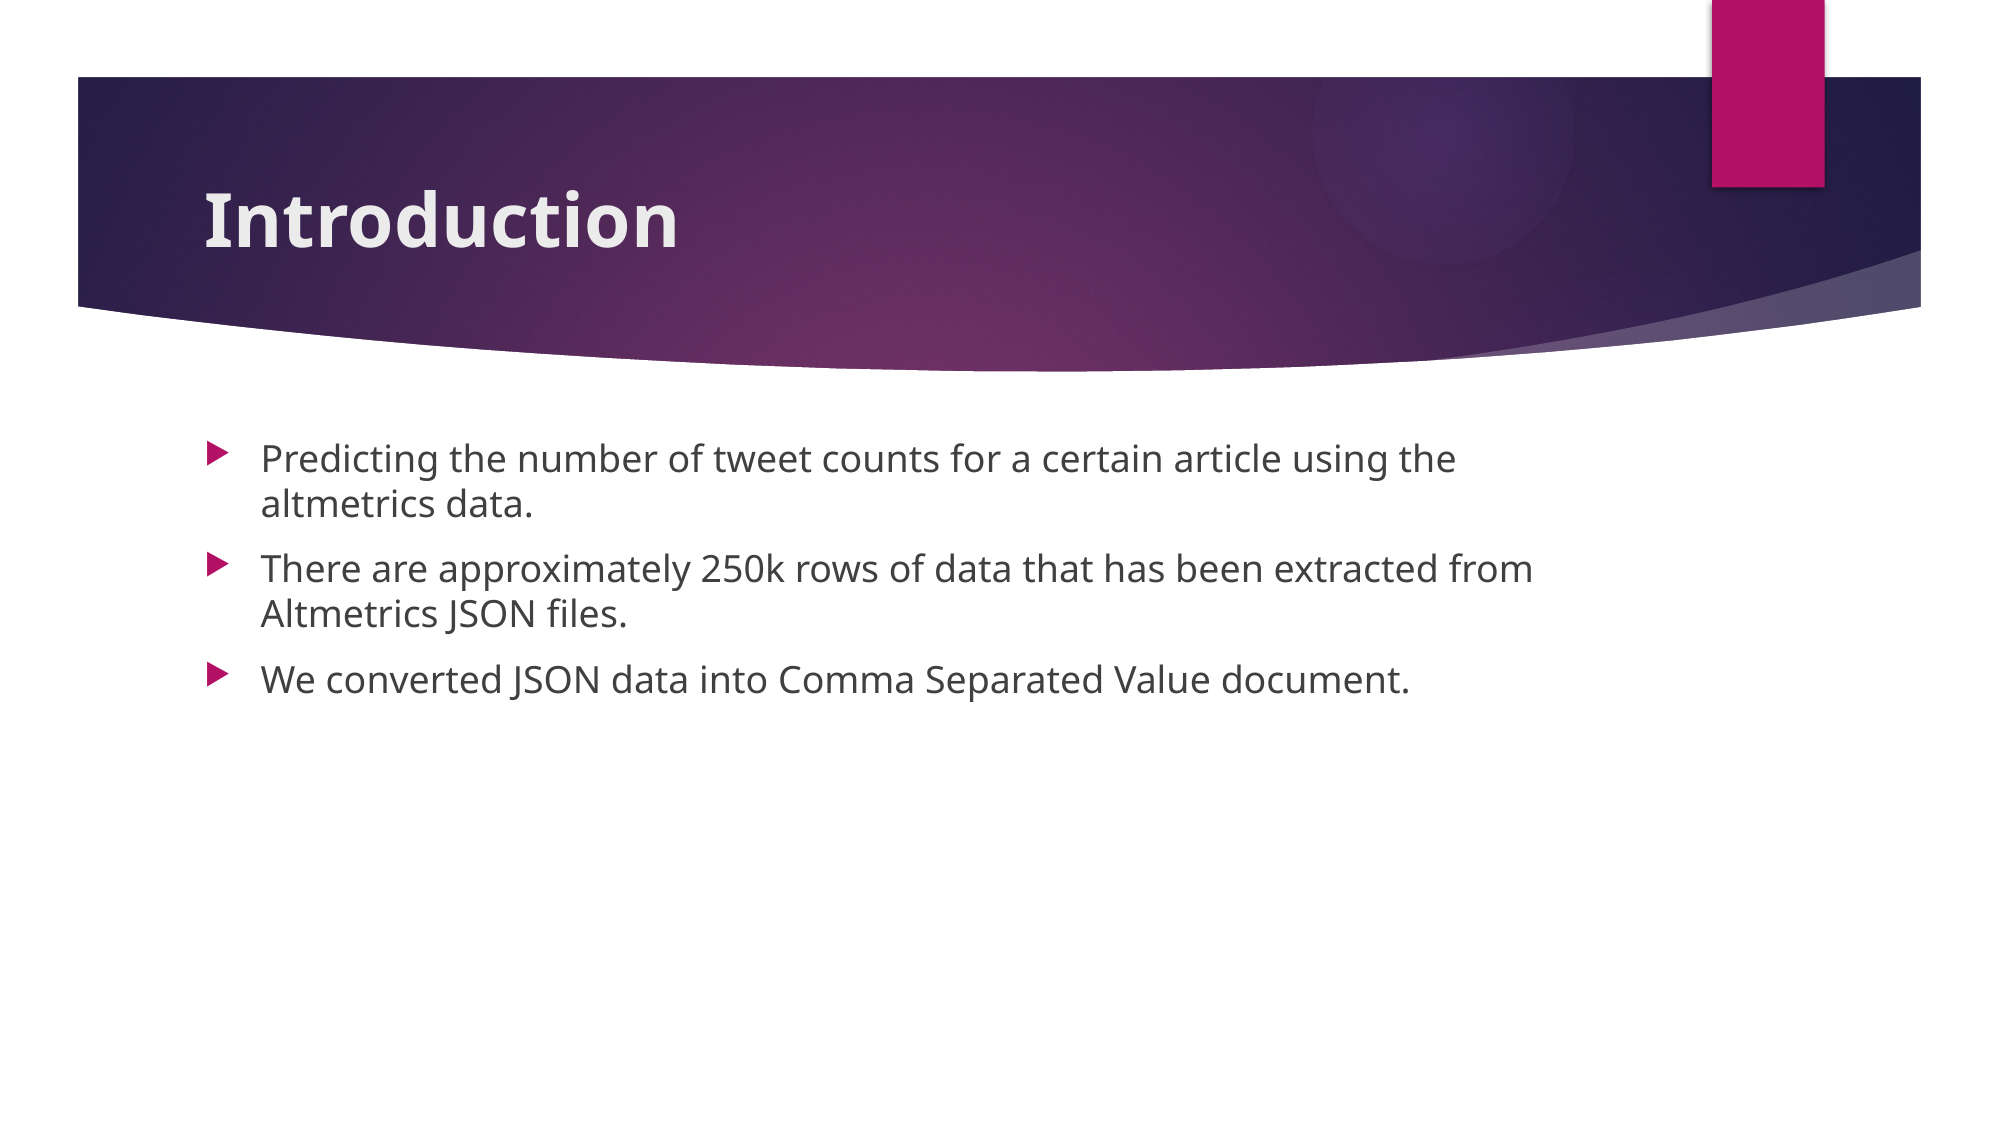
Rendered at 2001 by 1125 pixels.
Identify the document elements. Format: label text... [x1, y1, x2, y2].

list Predicting the number of tweet counts for a certain article using the altmetrics data. There are approximately 250k rows of data that has been extracted from Altmetrics JSON files. We converted JSON data into Comma Separated Value document. [189, 427, 1638, 988]
title Introduction [189, 159, 1627, 276]
